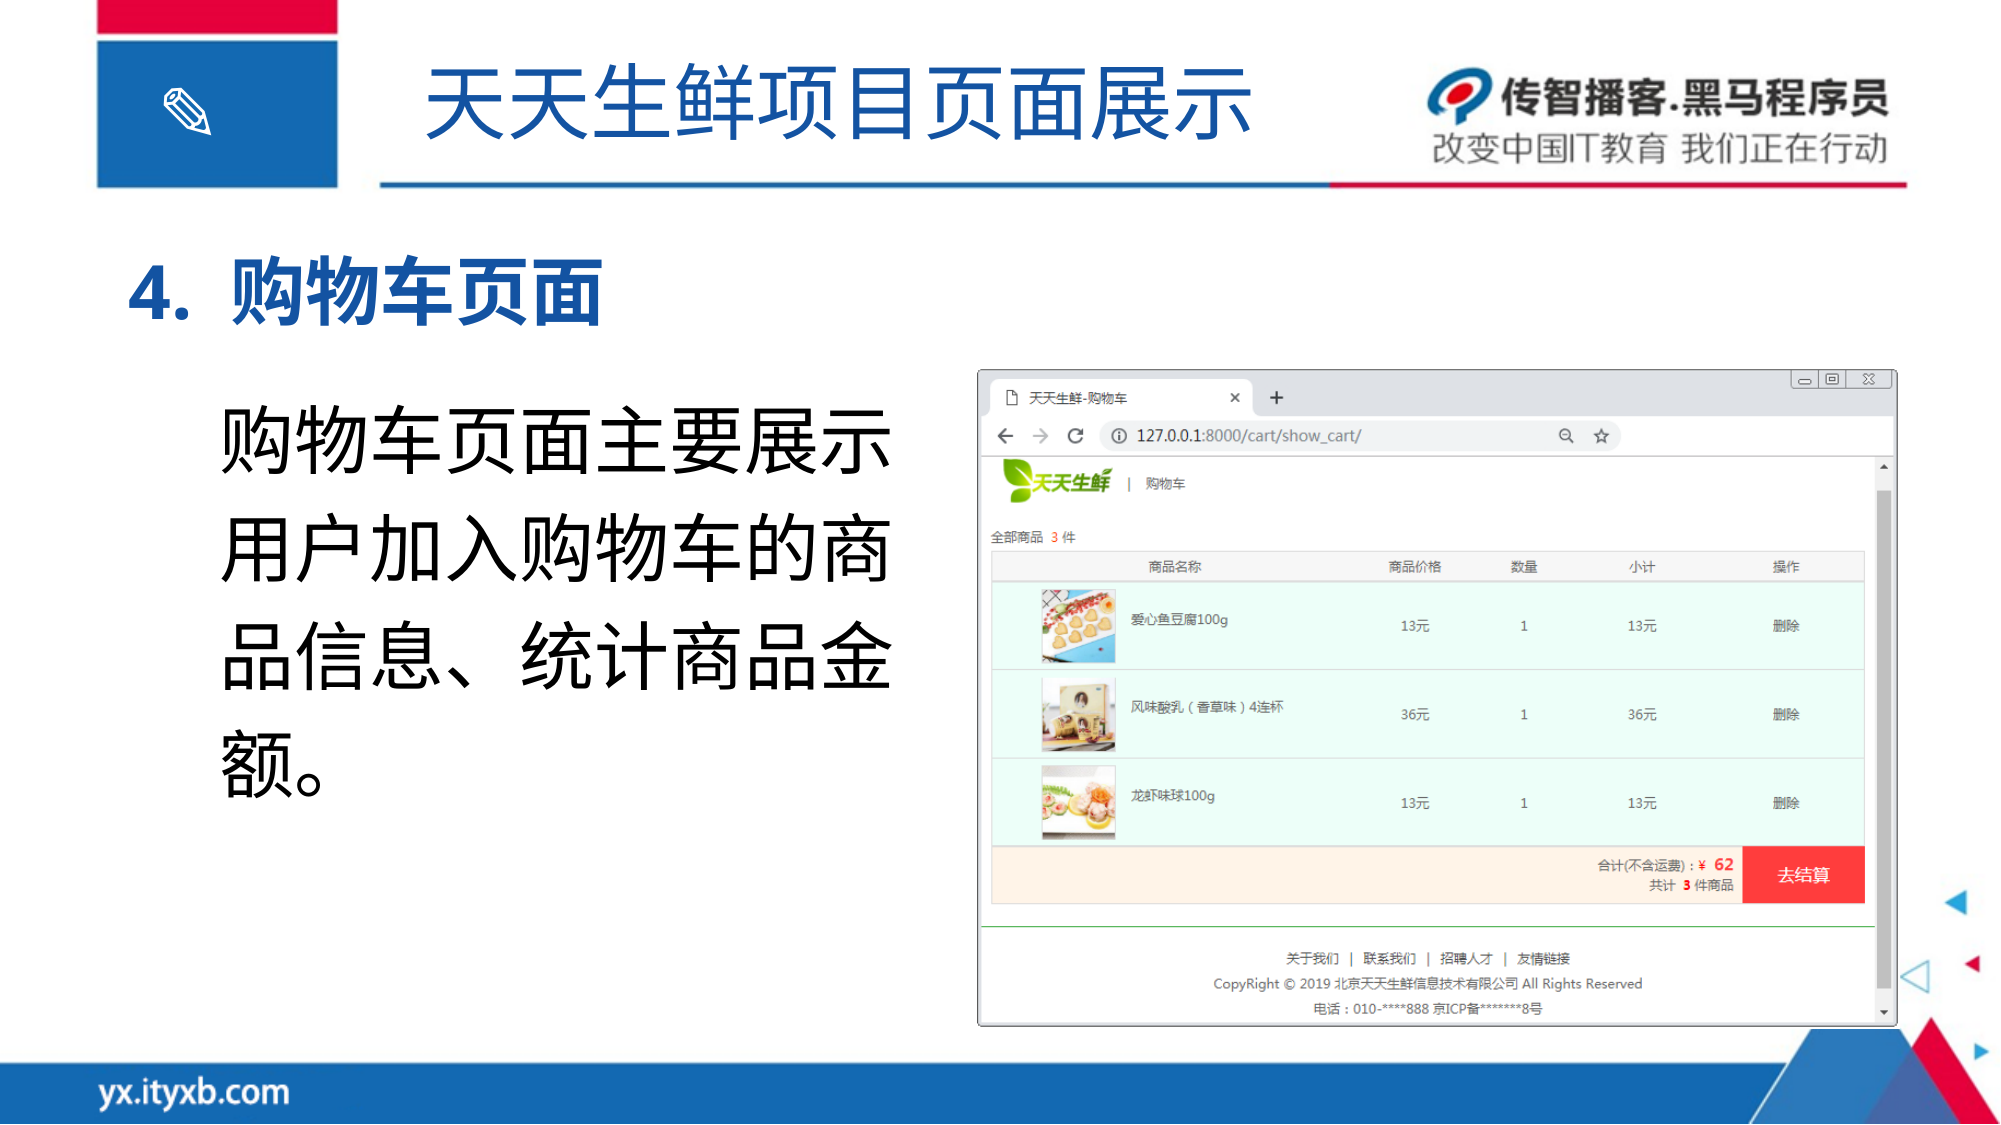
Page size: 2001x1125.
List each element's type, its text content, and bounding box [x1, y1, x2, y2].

picture [0, 0, 2000, 1124]
text_box 4. 购物车页面 [113, 237, 1313, 342]
text_box 天天生鲜项目页面展示 [409, 43, 1292, 158]
text_box 购物车页面主要展示用户加入购物车的商品信息、统计商品金额。 [204, 367, 941, 815]
